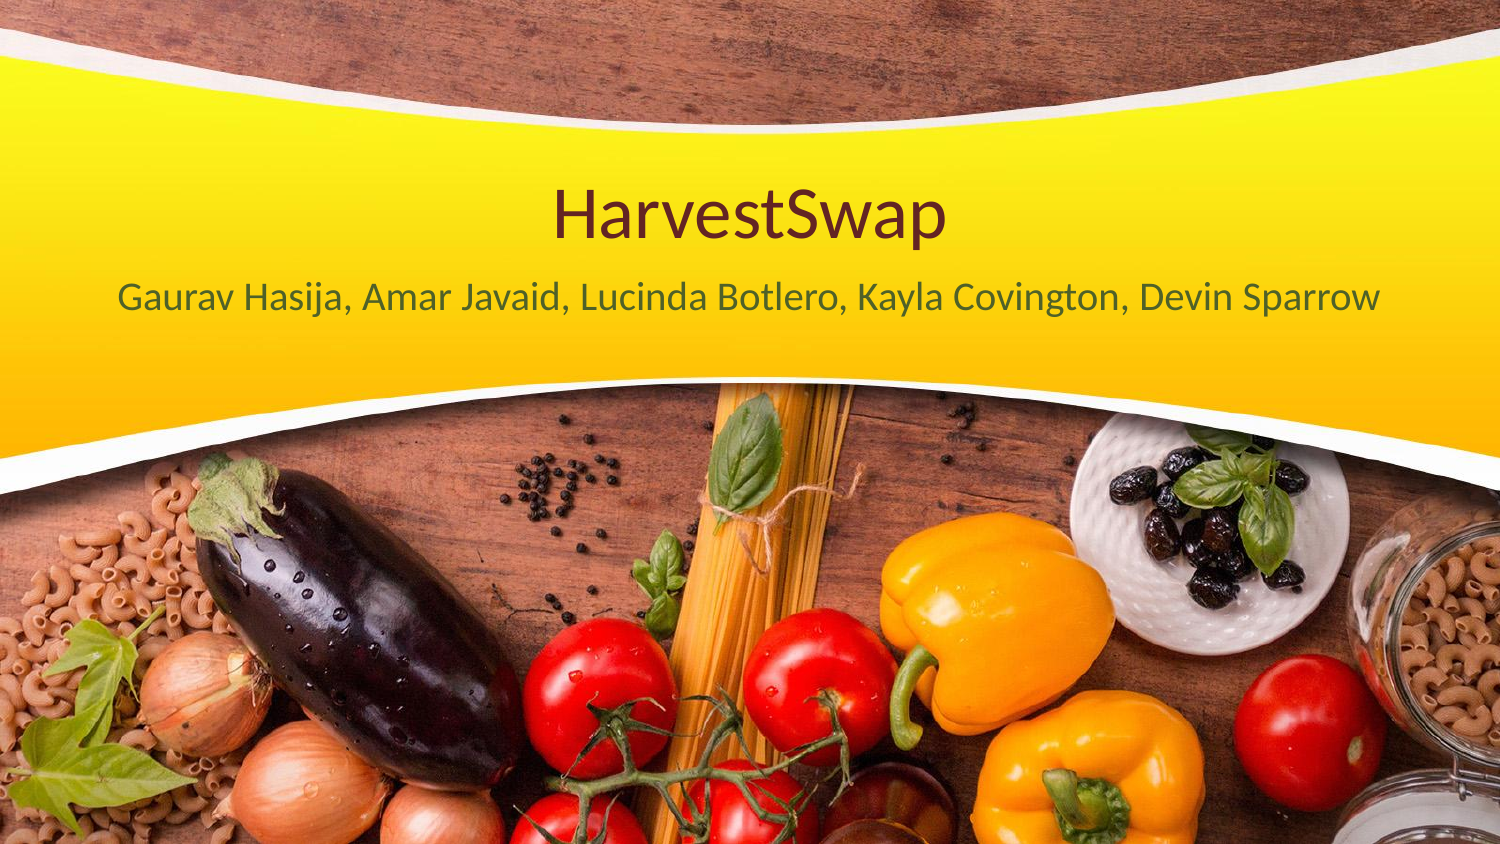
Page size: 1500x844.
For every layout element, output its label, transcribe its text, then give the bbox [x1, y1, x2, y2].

subtitle Gaurav Hasija, Amar Javaid, Lucinda Botlero, Kayla Covington, Devin Sparrow [73, 271, 1427, 372]
picture [0, 0, 1500, 844]
title HarvestSwap [73, 146, 1427, 271]
